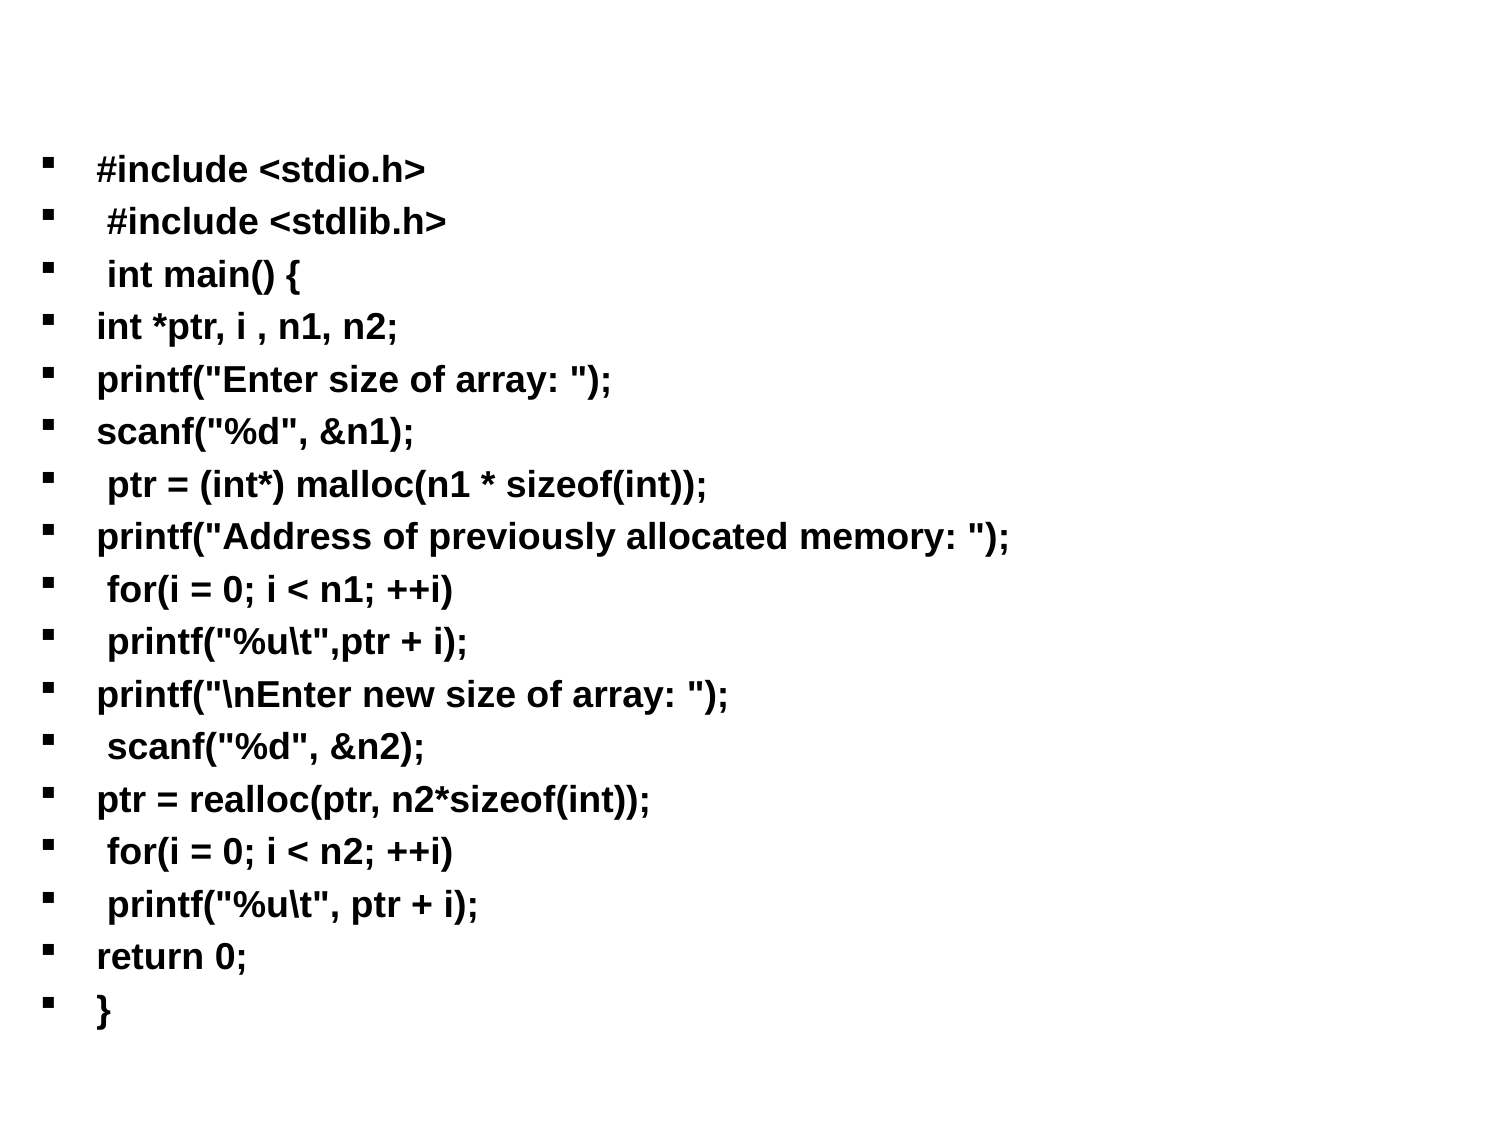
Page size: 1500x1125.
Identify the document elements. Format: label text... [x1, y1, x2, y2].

list #include <stdio.h> #include <stdlib.h> int main() { int *ptr, i , n1, n2; printf("Enter size of array: "); scanf("%d", &n1); ptr = (int*) malloc(n1 * sizeof(int)); printf("Address of previously allocated memory: "); for(i = 0; i < n1; ++i) printf("%u\t",ptr + i); printf("\nEnter new size of array: "); scanf("%d", &n2); ptr = realloc(ptr, n2*sizeof(int)); for(i = 0; i < n2; ++i) printf("%u\t", ptr + i); return 0; } [24, 137, 1500, 1125]
